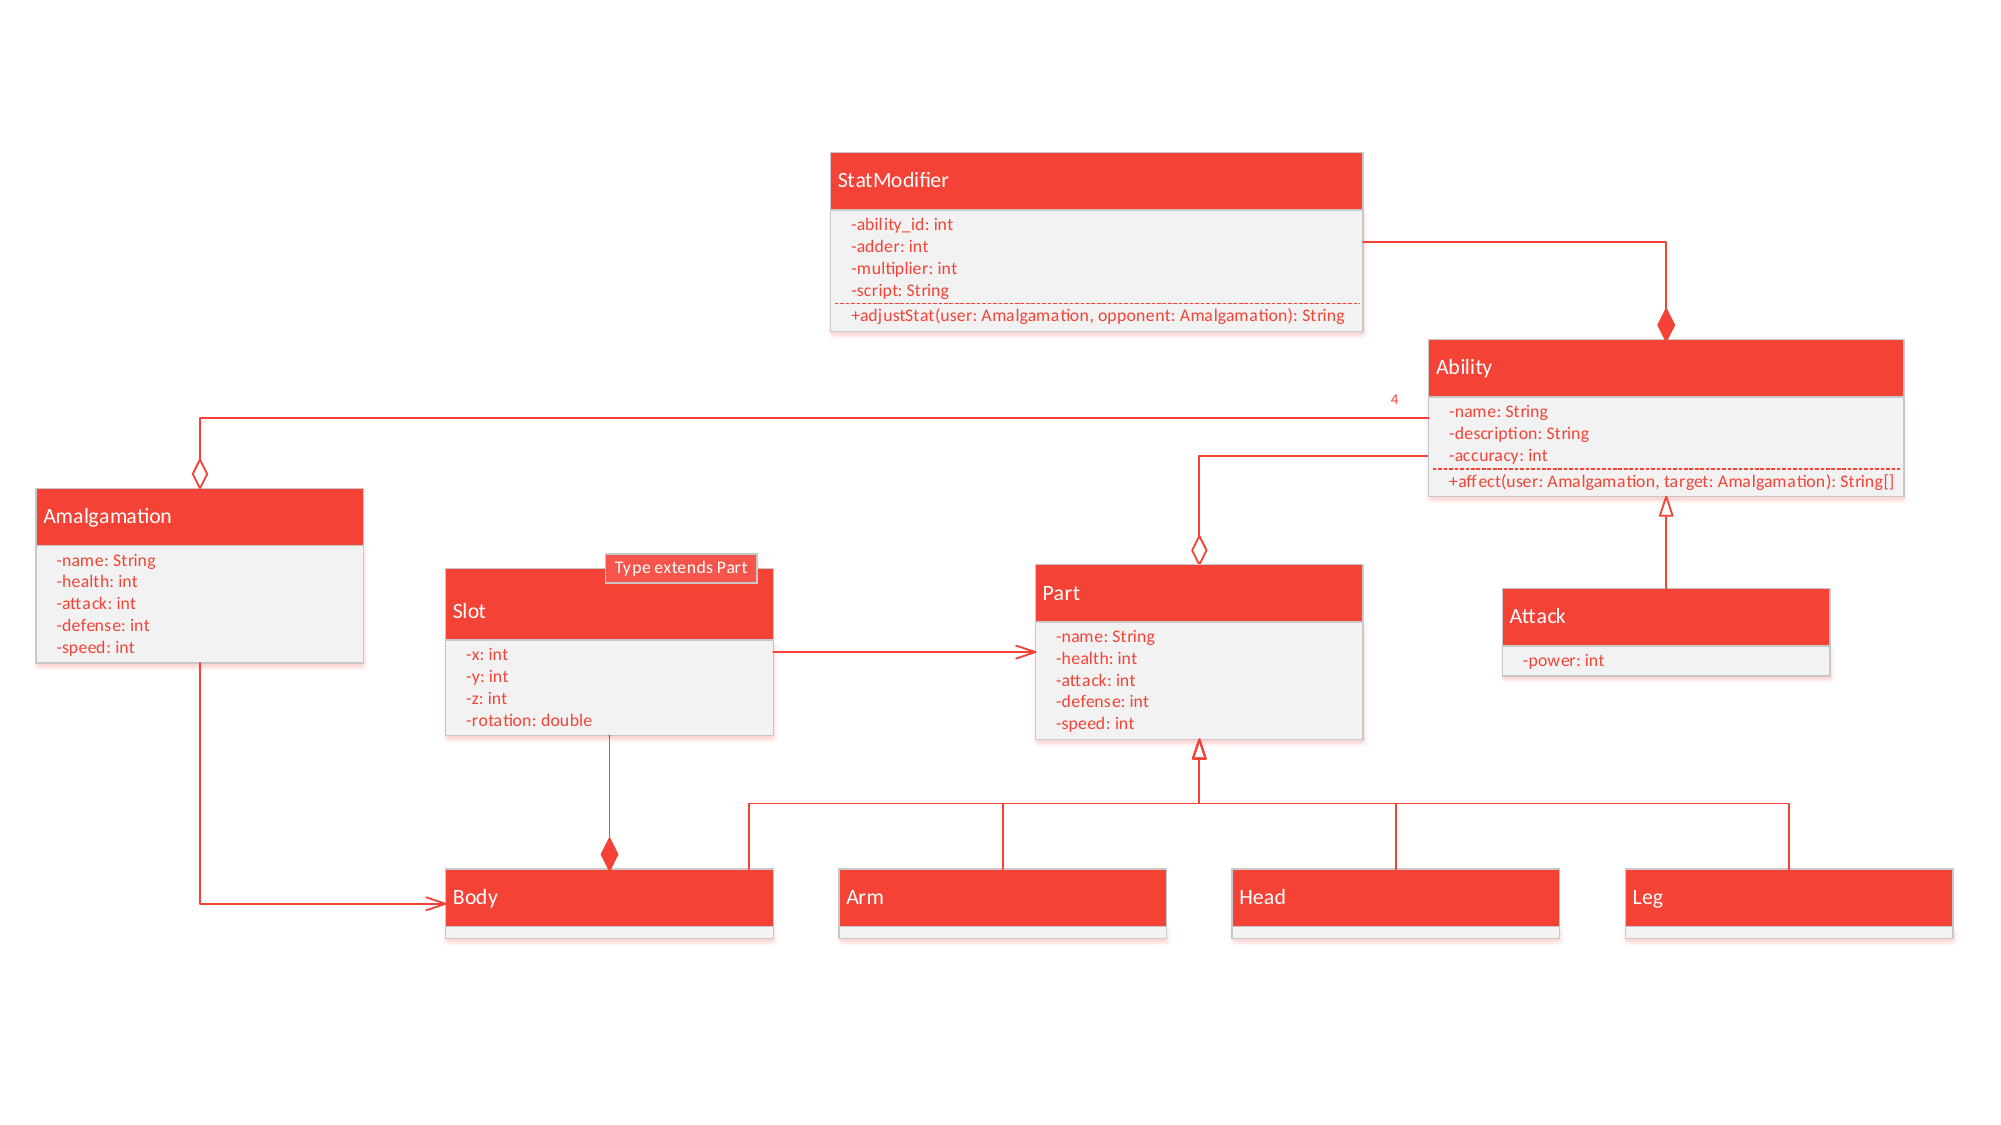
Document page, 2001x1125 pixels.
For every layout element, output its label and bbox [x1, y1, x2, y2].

picture [28, 150, 1961, 949]
